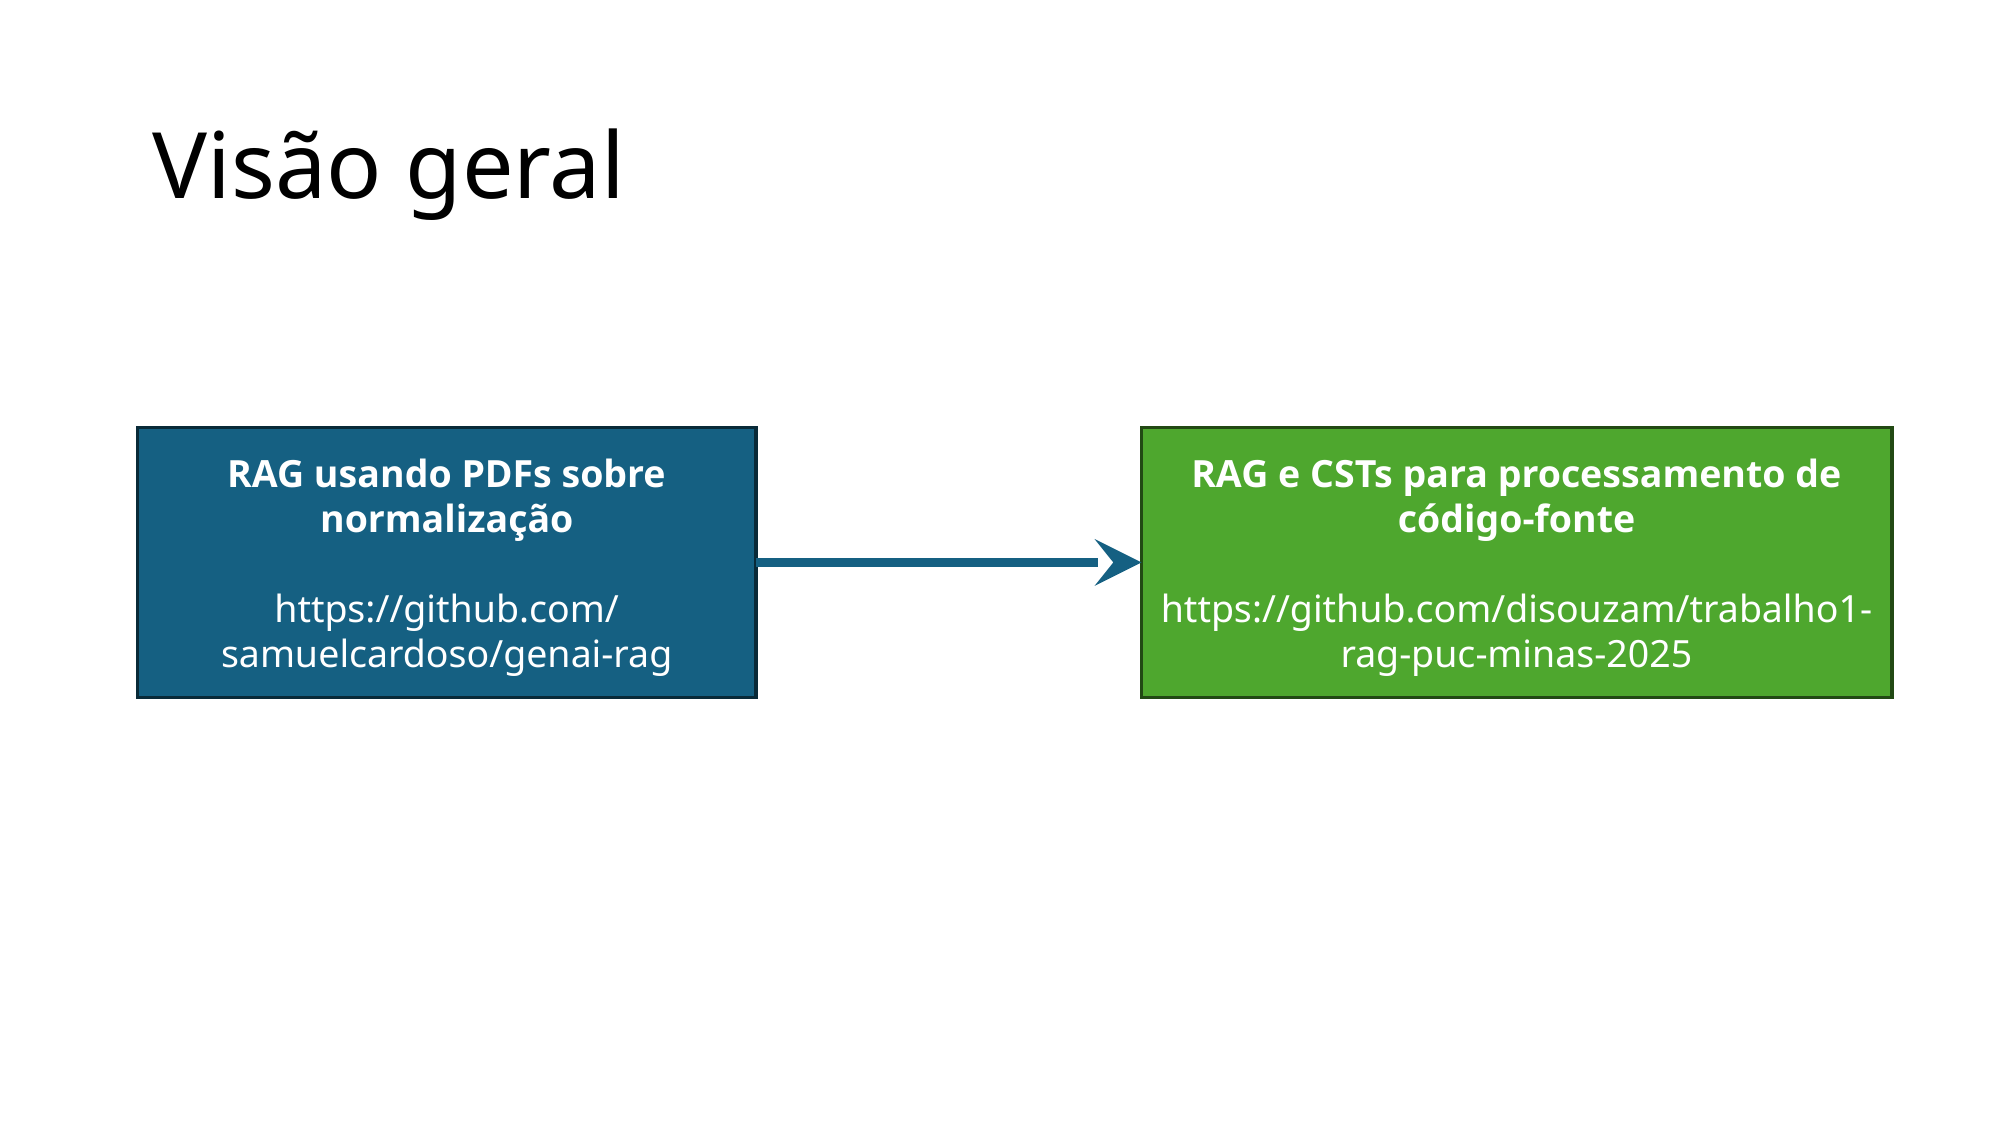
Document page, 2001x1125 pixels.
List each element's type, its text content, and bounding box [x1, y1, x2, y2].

title Visão geral [137, 59, 1863, 278]
text_box RAG e CSTs para processamento de código-fonte https://github.com/disouzam/trabalho1-rag-puc-minas-2025 [1140, 426, 1894, 699]
text_box RAG usando PDFs sobre normalização https://github.com/samuelcardoso/genai-rag [136, 426, 758, 699]
